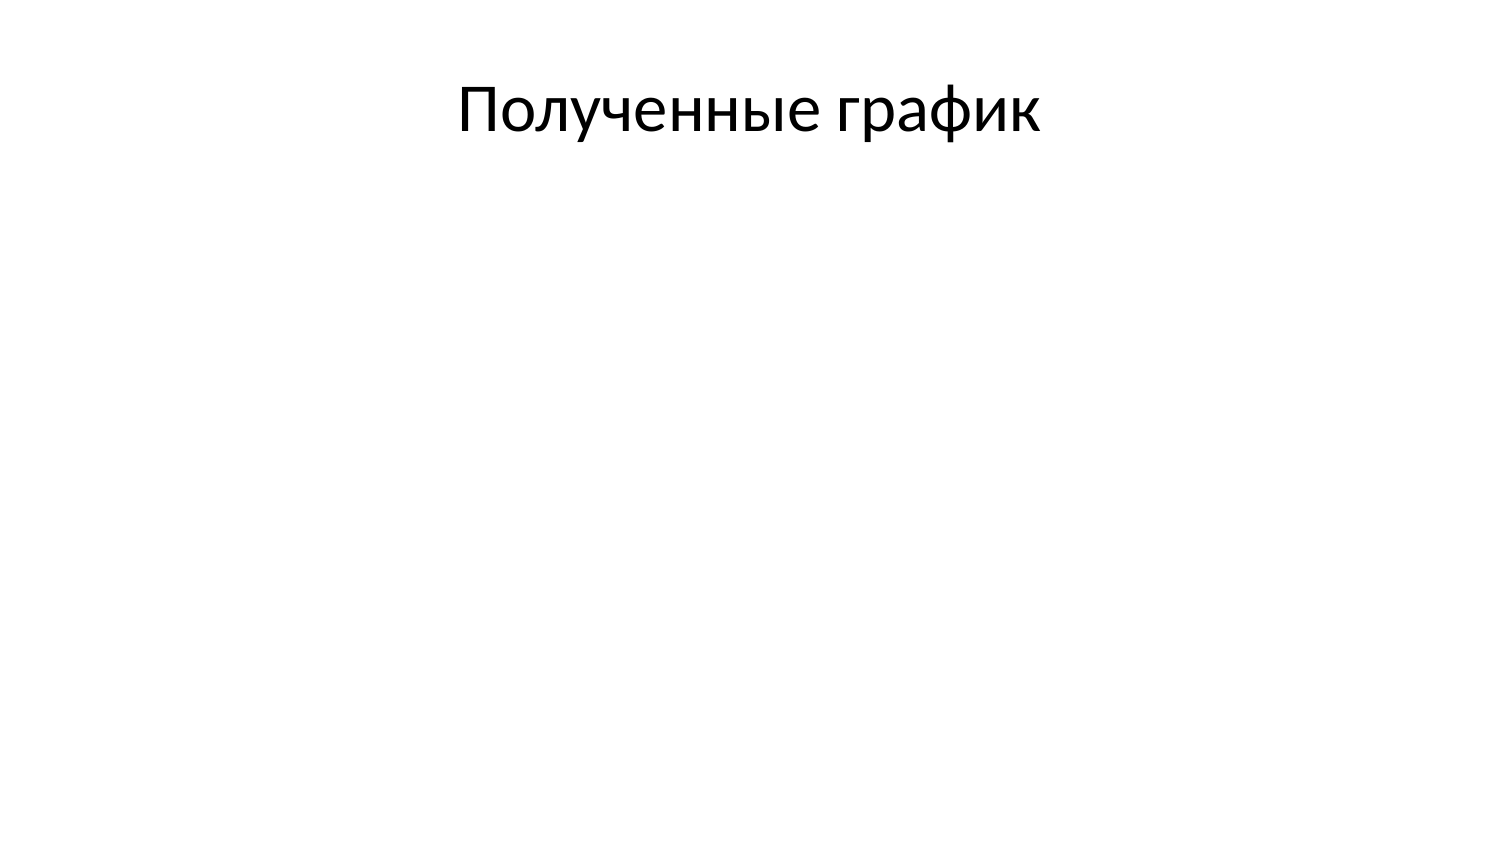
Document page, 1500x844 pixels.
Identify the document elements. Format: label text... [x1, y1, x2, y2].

title Полученные график [75, 33, 1425, 175]
